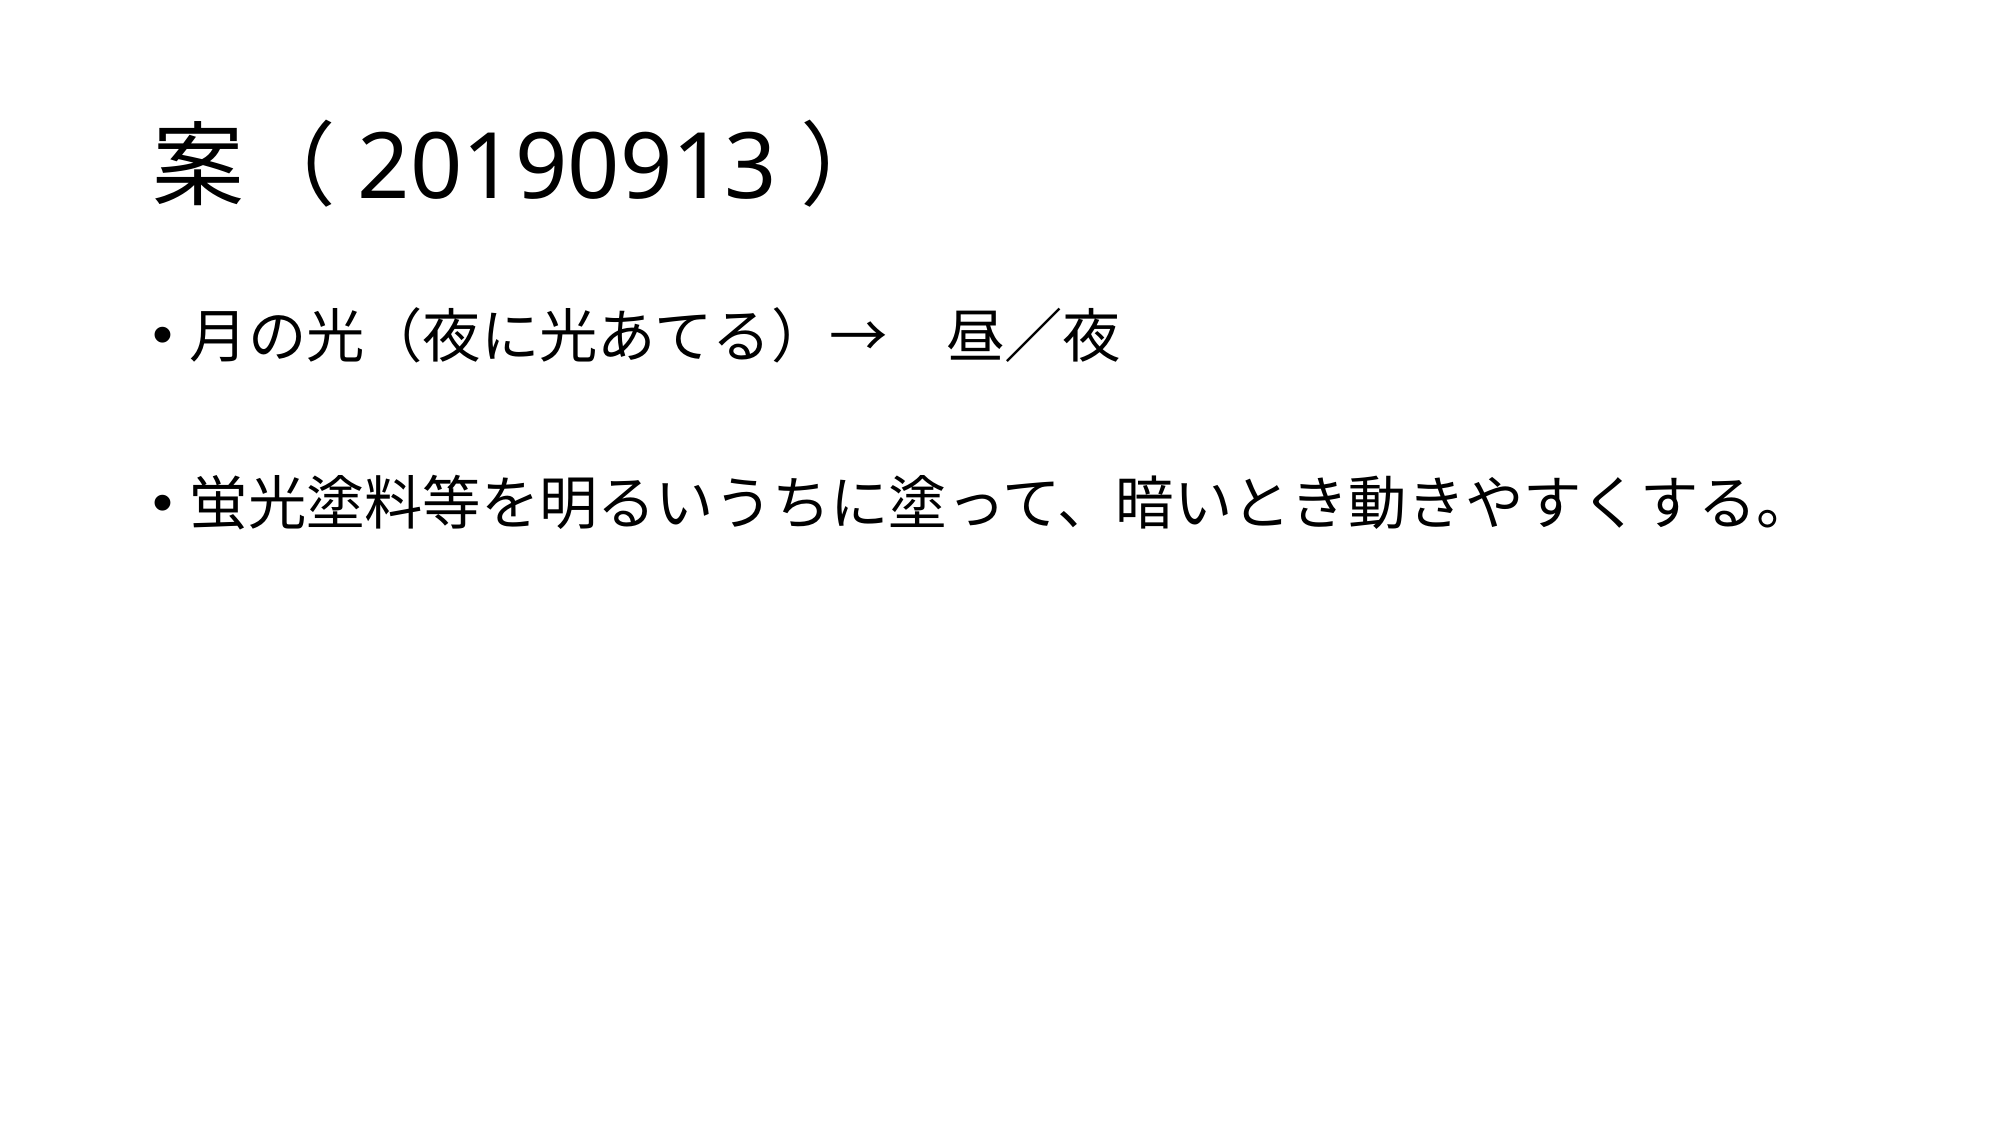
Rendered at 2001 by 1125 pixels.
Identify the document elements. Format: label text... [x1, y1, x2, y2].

title 案（20190913） [137, 59, 1863, 278]
list 月の光（夜に光あてる）→ 昼／夜 蛍光塗料等を明るいうちに塗って、暗いとき動きやすくする。 [137, 299, 1863, 1014]
